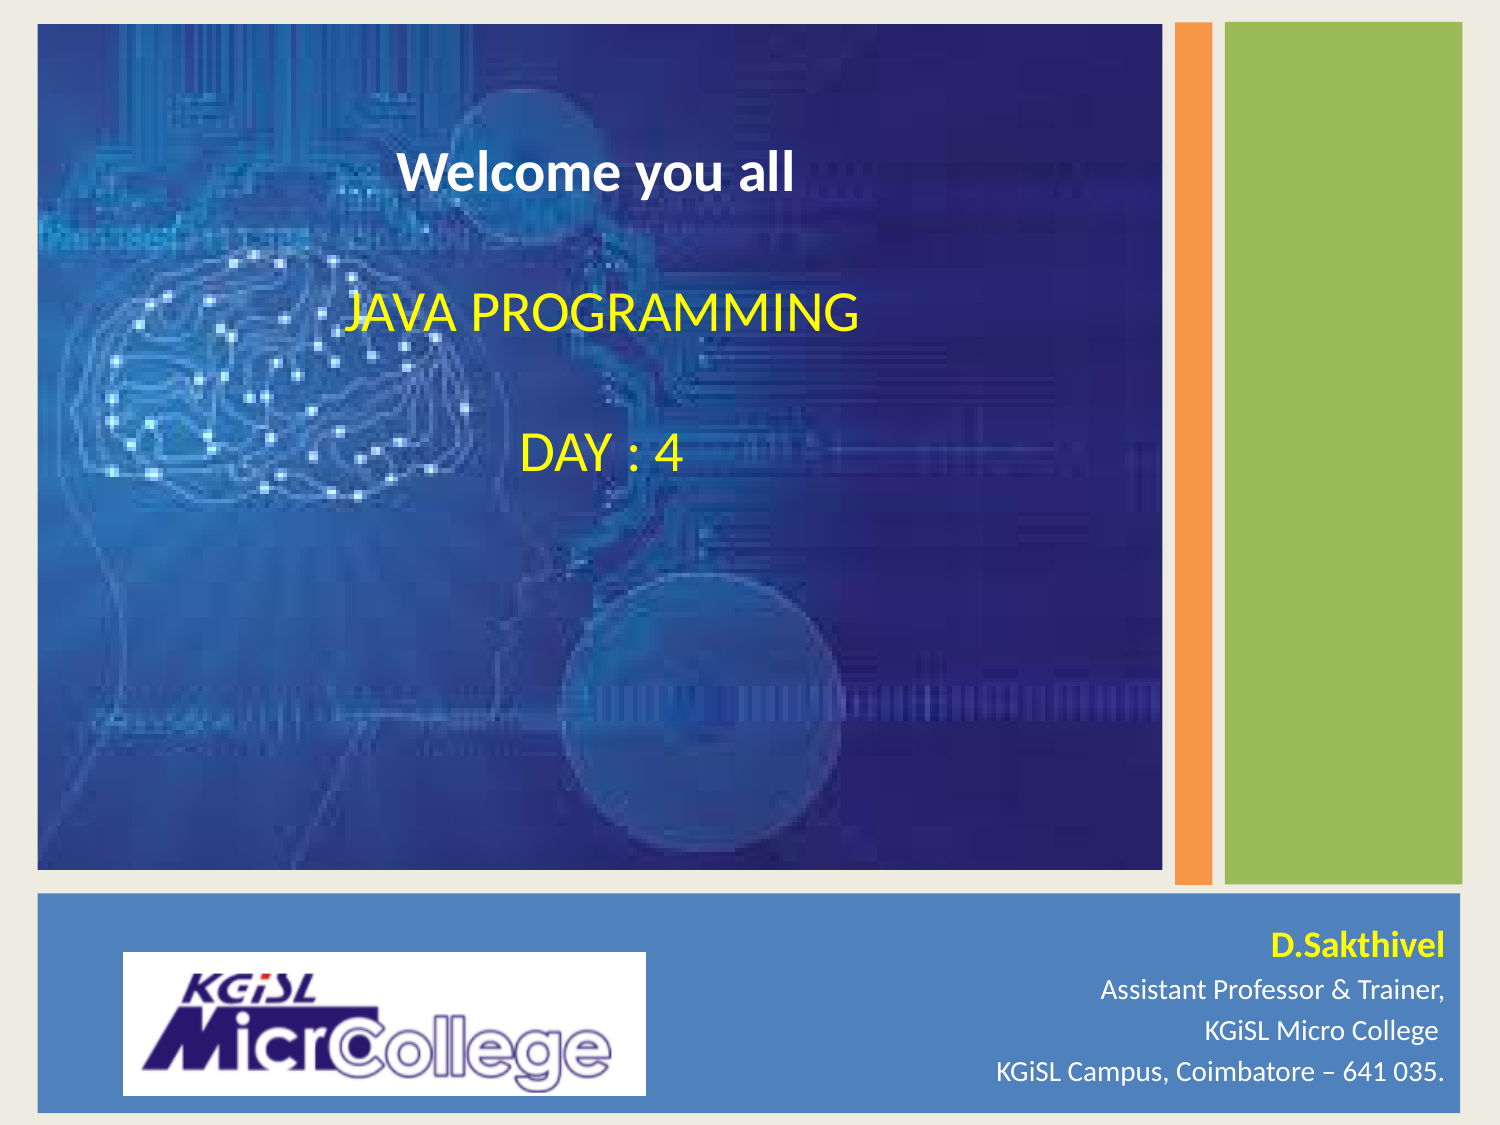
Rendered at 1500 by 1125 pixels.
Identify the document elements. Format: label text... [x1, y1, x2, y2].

list D.Sakthivel Assistant Professor & Trainer, KGiSL Micro College KGiSL Campus, Coimbatore – 641 035. [37, 893, 1461, 1114]
picture [123, 951, 647, 1097]
picture [37, 24, 1163, 870]
